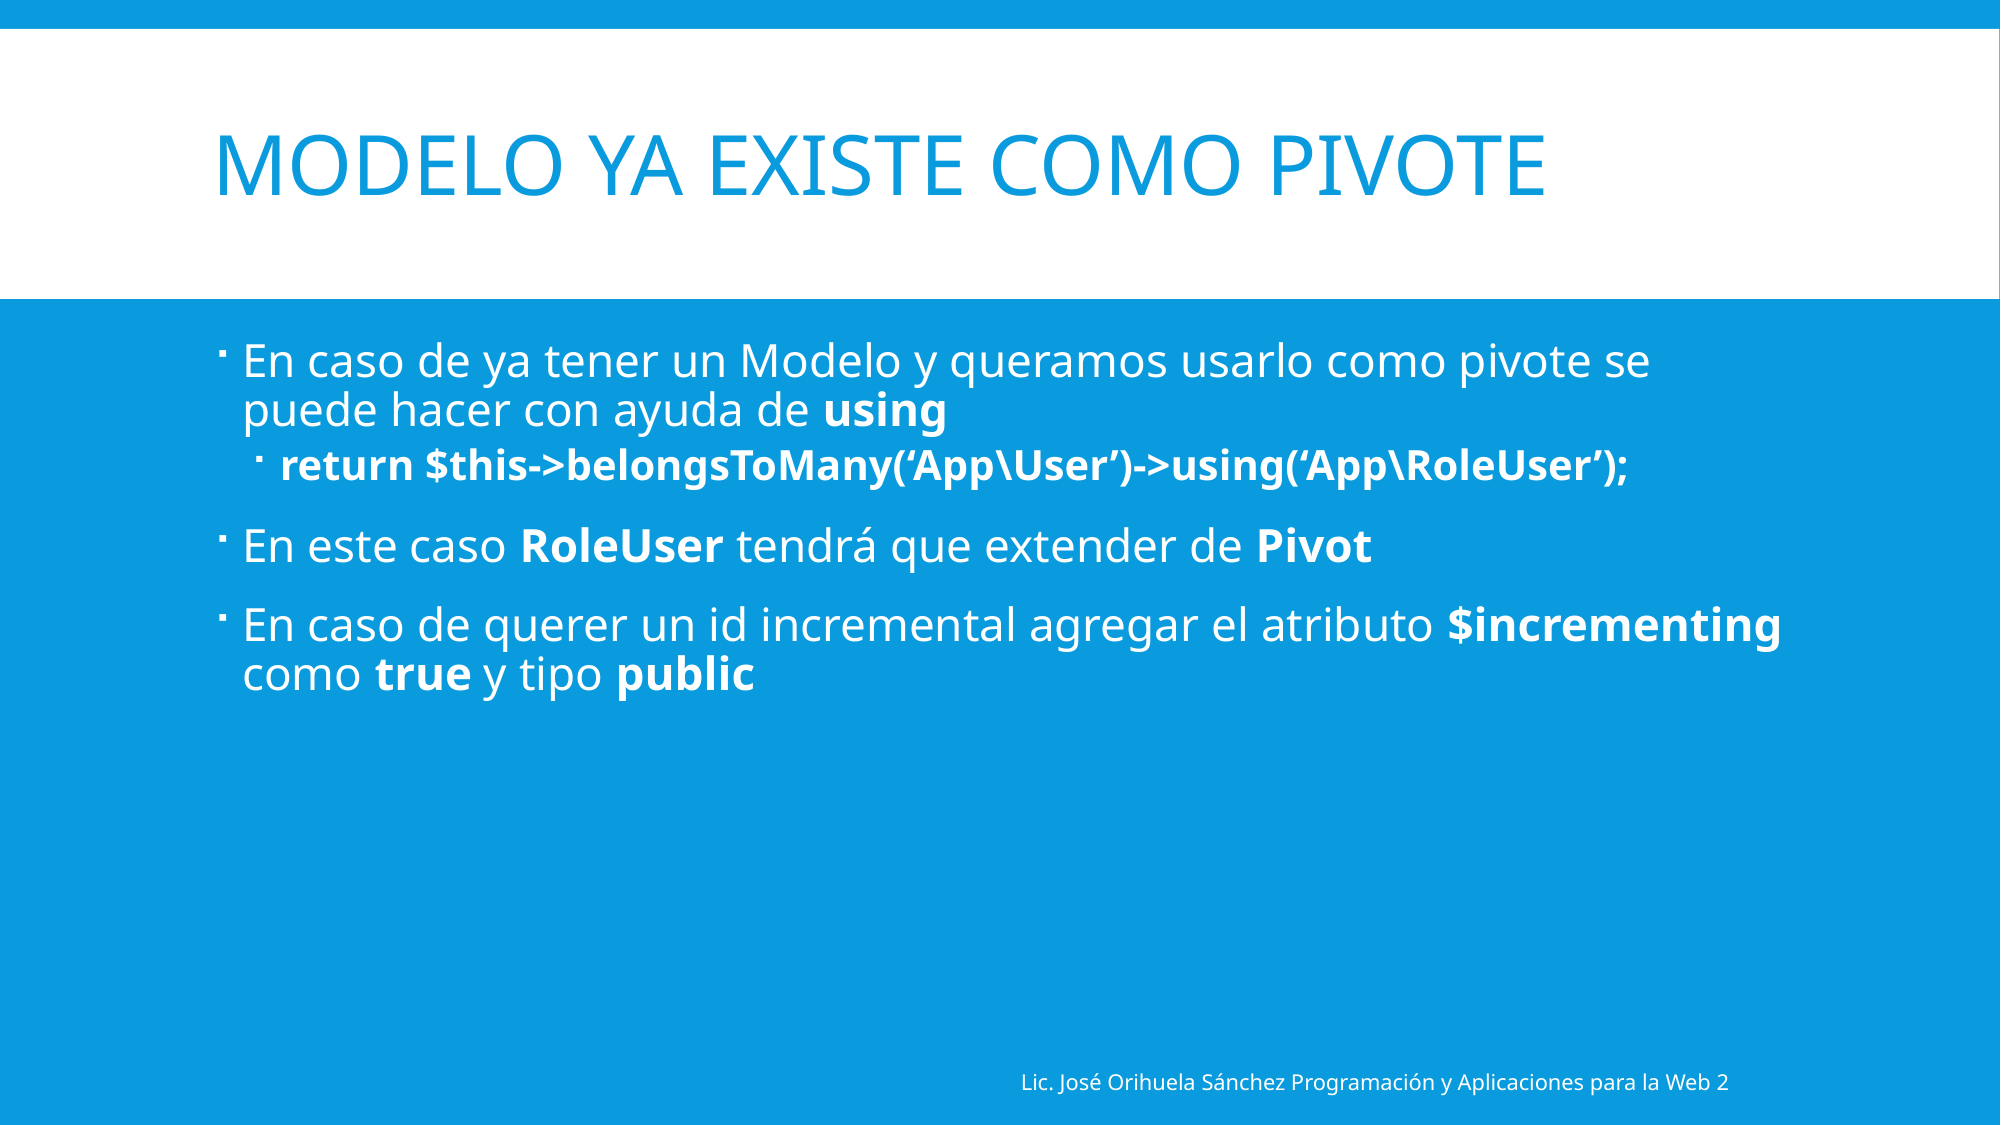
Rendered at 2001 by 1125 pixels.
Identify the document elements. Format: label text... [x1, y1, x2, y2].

list En caso de ya tener un Modelo y queramos usarlo como pivote se puede hacer con ayuda de using return $this->belongsToMany(‘App\User’)->using(‘App\RoleUser’); En este caso RoleUser tendrá que extender de Pivot En caso de querer un id incremental agregar el atributo $incrementing como true y tipo public [197, 329, 1803, 1020]
title Modelo ya existe como pivote [197, 46, 1803, 295]
footer Lic. José Orihuela Sánchez Programación y Aplicaciones para la Web 2 [918, 1053, 1746, 1114]
